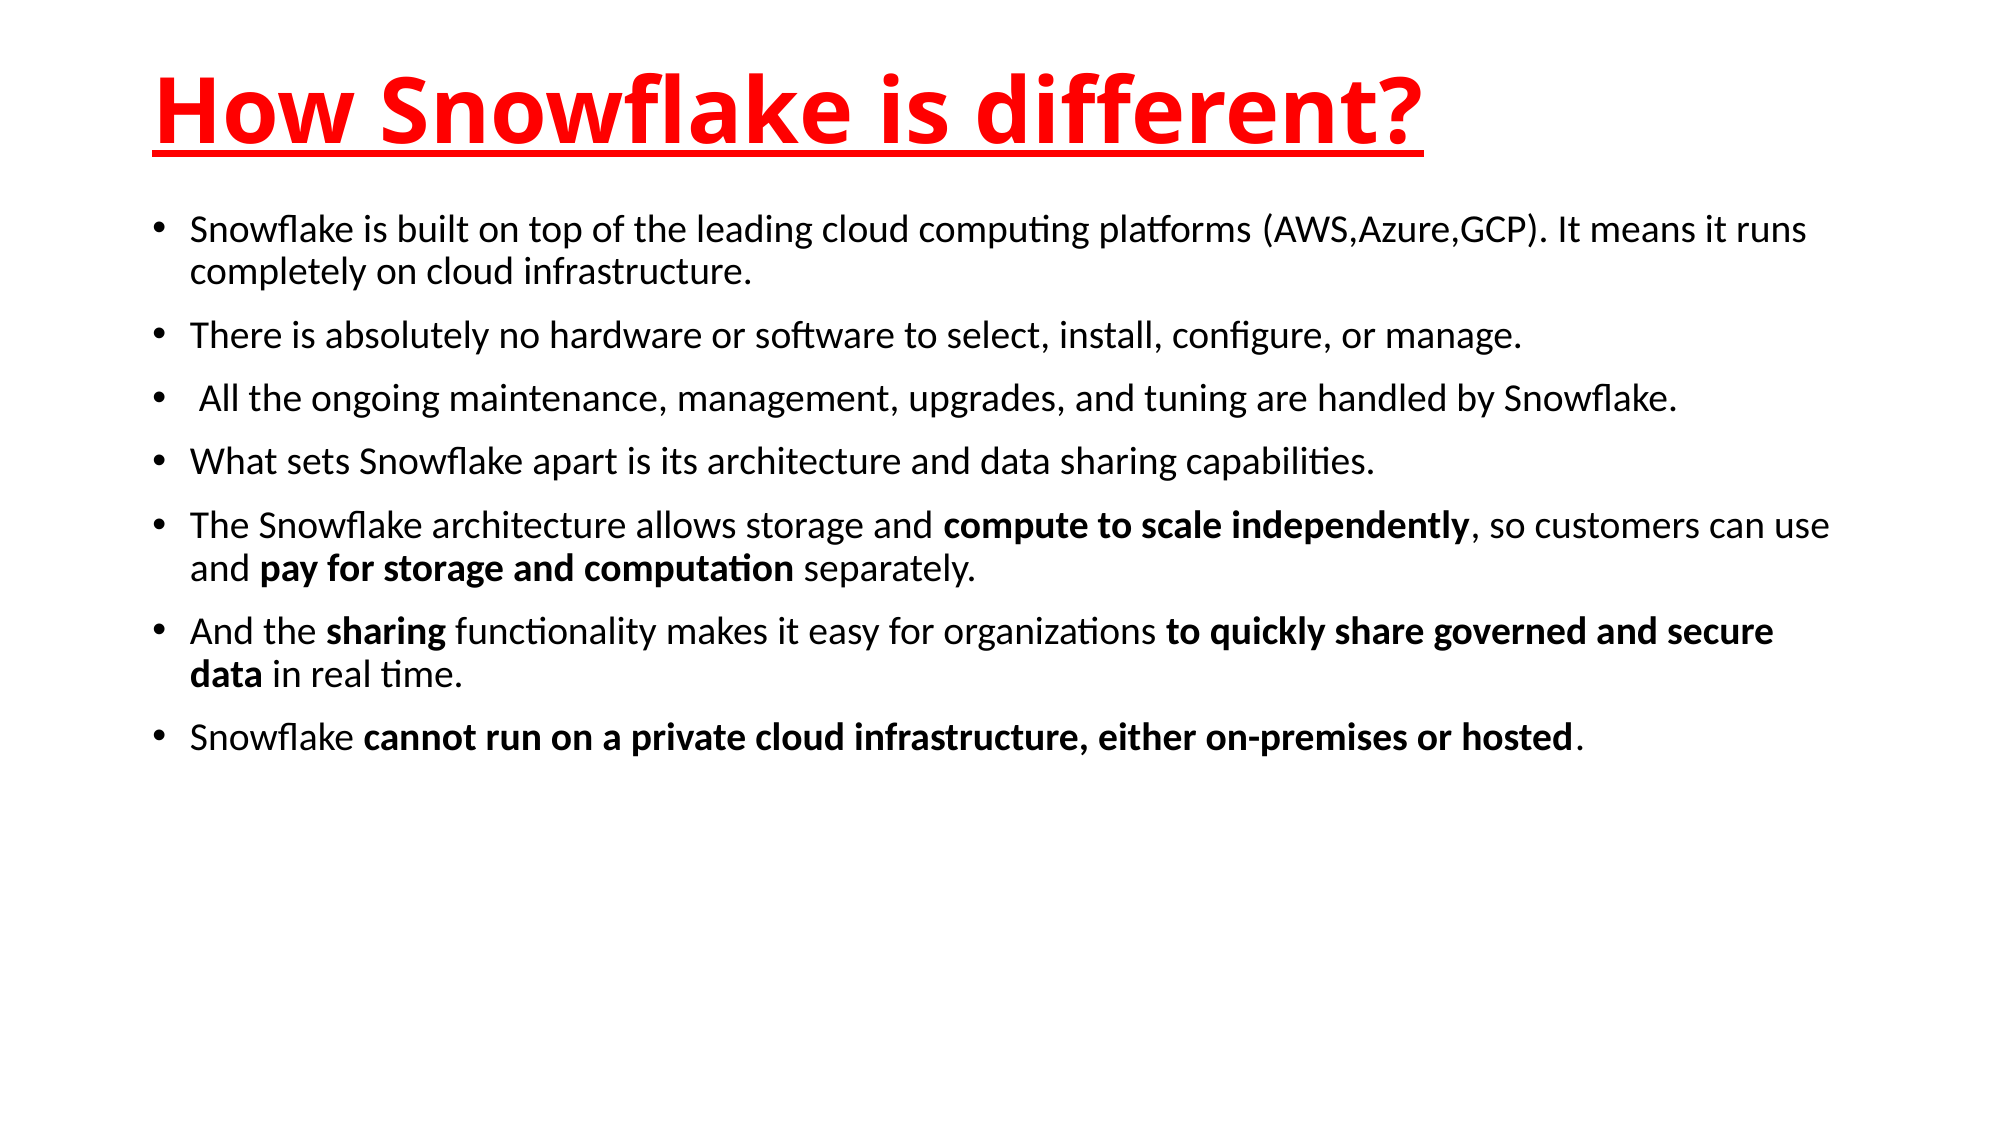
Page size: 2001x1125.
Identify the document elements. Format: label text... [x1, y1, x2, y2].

title How Snowflake is different? [137, 59, 1863, 200]
list Snowflake is built on top of the leading cloud computing platforms (AWS,Azure,GCP). It means it runs completely on cloud infrastructure. There is absolutely no hardware or software to select, install, configure, or manage. All the ongoing maintenance, management, upgrades, and tuning are handled by Snowflake. What sets Snowflake apart is its architecture and data sharing capabilities. The Snowflake architecture allows storage and compute to scale independently, so customers can use and pay for storage and computation separately. And the sharing functionality makes it easy for organizations to quickly share governed and secure data in real time. Snowflake cannot run on a private cloud infrastructure, either on-premises or hosted. [137, 200, 1863, 1014]
